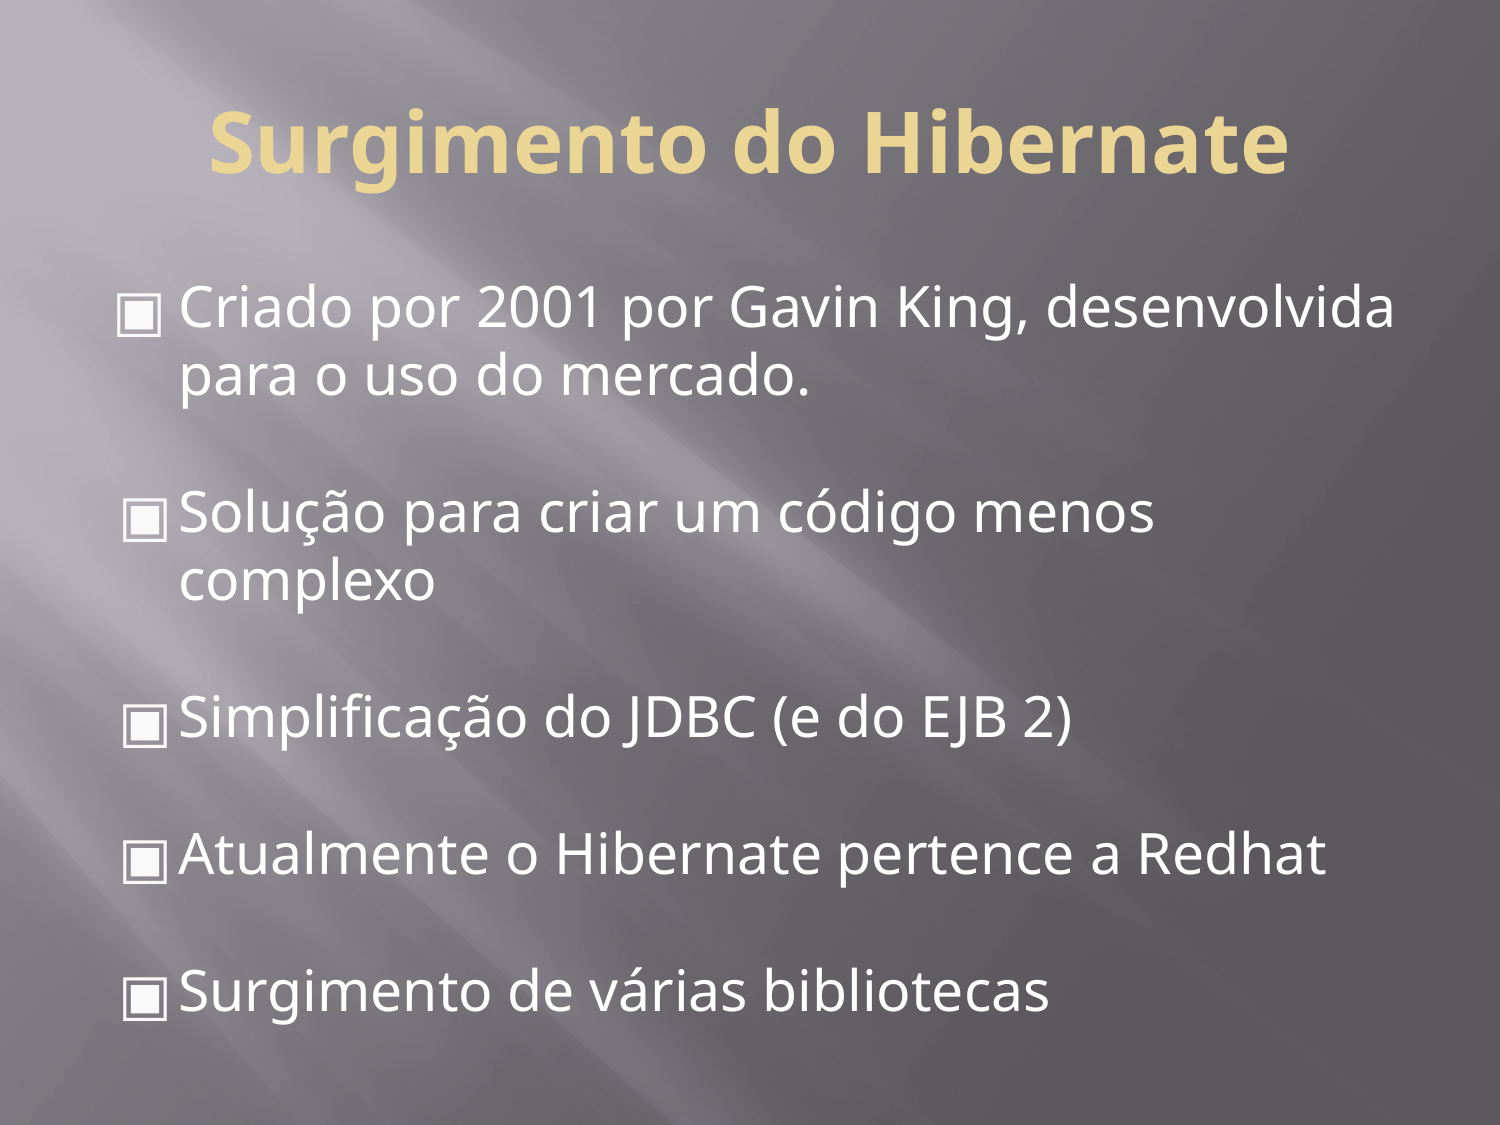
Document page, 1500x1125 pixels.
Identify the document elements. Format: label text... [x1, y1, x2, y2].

title Surgimento do Hibernate [75, 45, 1425, 233]
list Criado por 2001 por Gavin King, desenvolvida para o uso do mercado. Solução para criar um código menos complexo Simplificação do JDBC (e do EJB 2) Atualmente o Hibernate pertence a Redhat Surgimento de várias bibliotecas [75, 262, 1425, 1035]
picture [0, 0, 1500, 1125]
